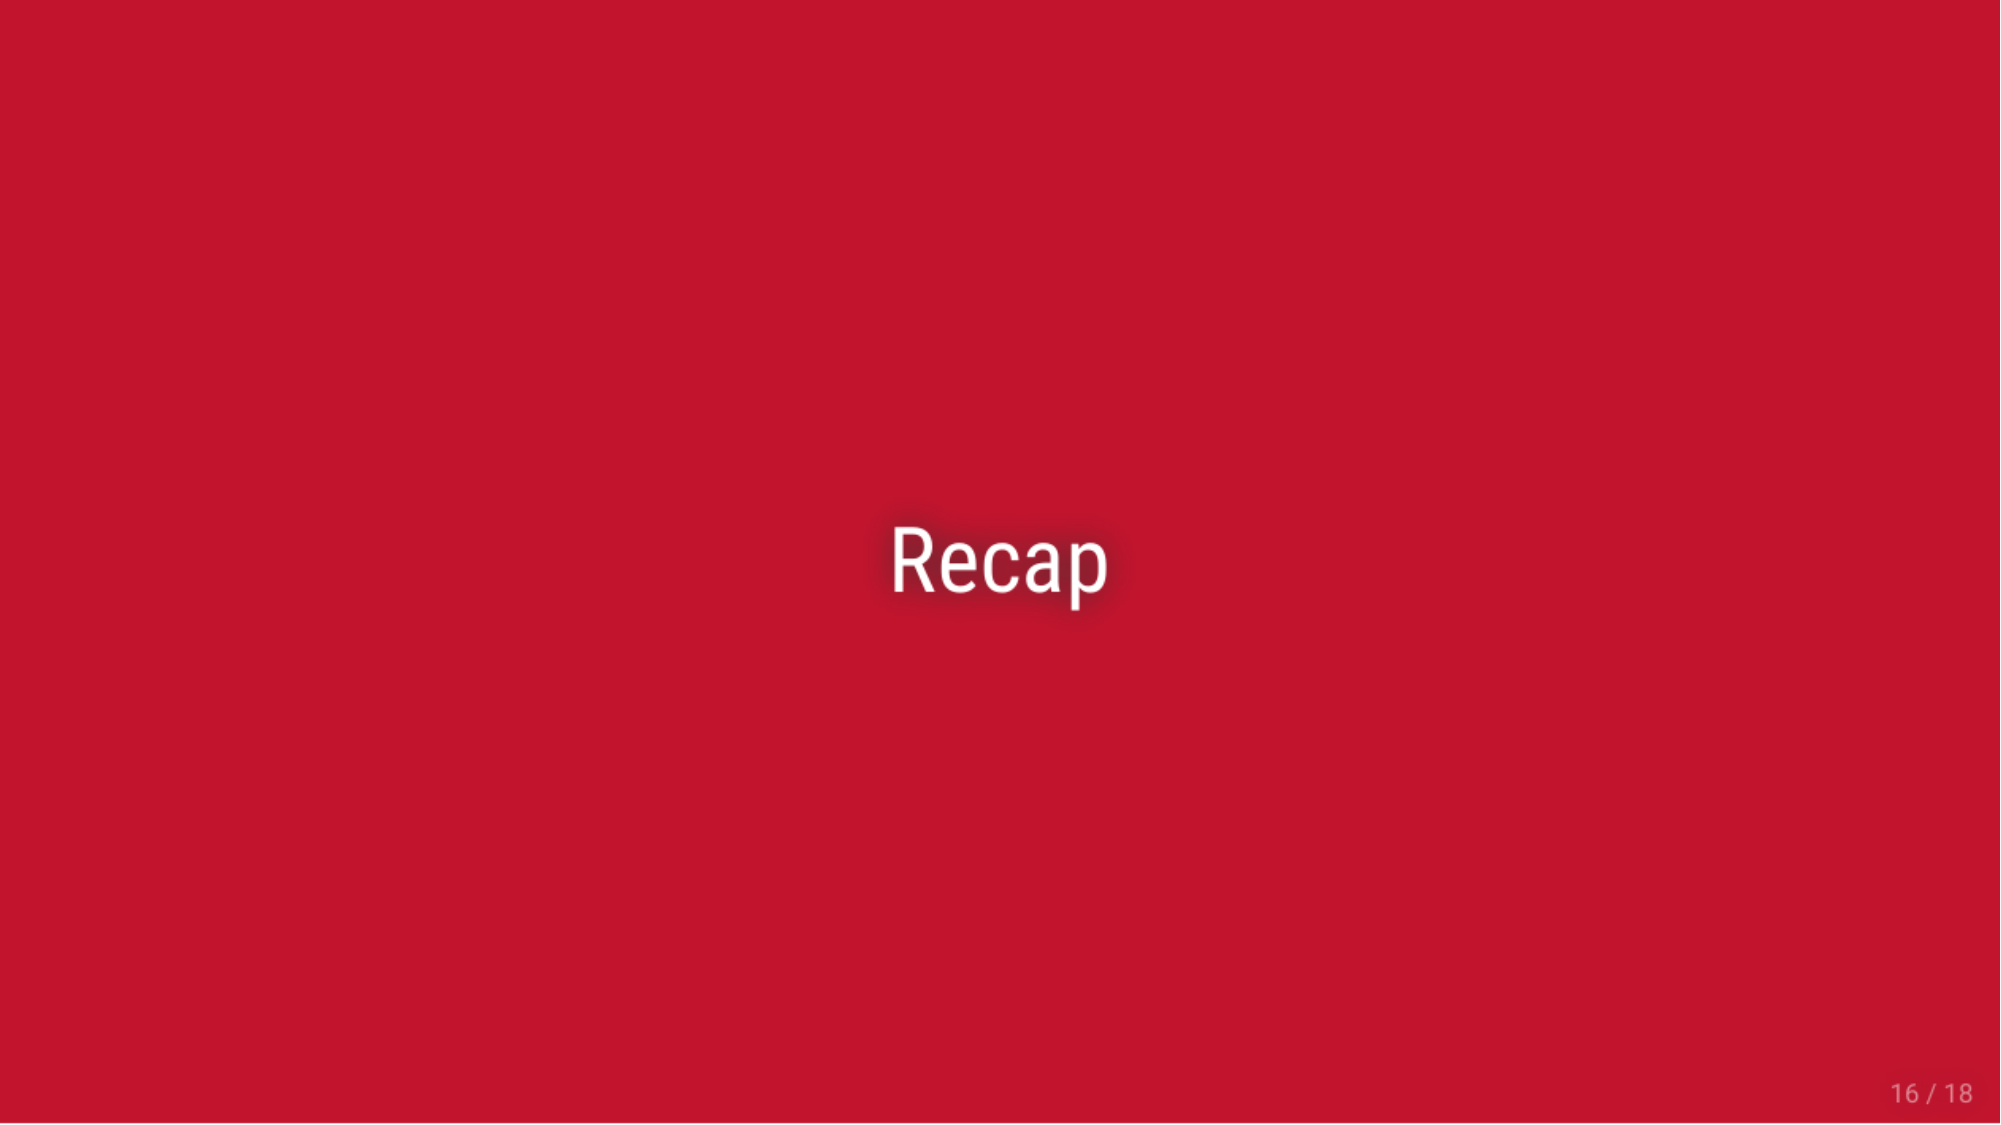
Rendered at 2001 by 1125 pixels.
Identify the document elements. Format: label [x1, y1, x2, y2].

list [0, 0, 2000, 1125]
